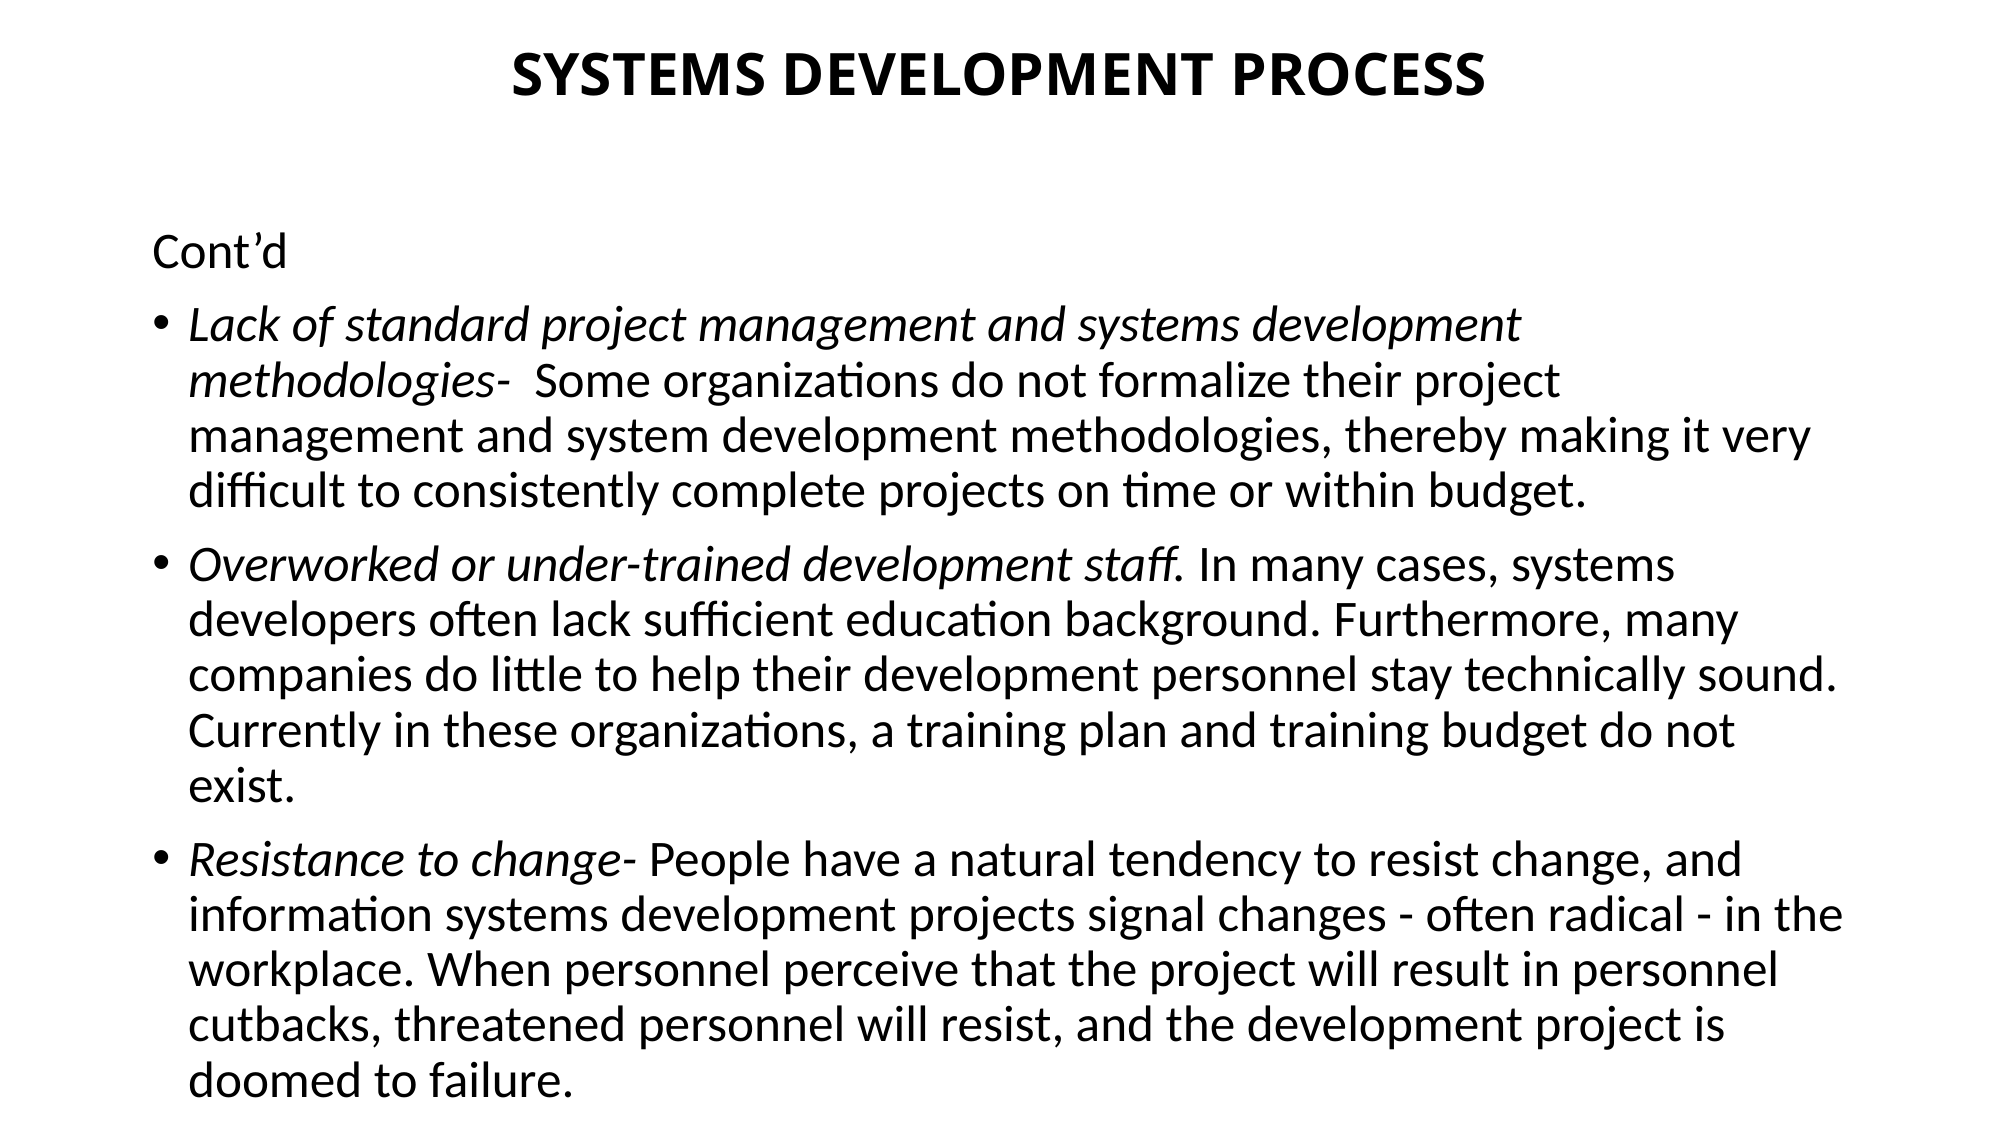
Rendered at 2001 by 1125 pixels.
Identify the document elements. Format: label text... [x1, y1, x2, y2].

list Cont’d Lack of standard project management and systems development methodologies- Some organizations do not formalize their project management and system development methodologies, thereby making it very difficult to consistently complete projects on time or within budget. Overworked or under-trained development staff. In many cases, systems developers often lack sufficient education background. Furthermore, many companies do little to help their development personnel stay technically sound. Currently in these organizations, a training plan and training budget do not exist. Resistance to change- People have a natural tendency to resist change, and information systems development projects signal changes - often radical - in the workplace. When personnel perceive that the project will result in personnel cutbacks, threatened personnel will resist, and the development project is doomed to failure. [137, 216, 1863, 1125]
title SYSTEMS DEVELOPMENT PROCESS [137, 36, 1863, 187]
